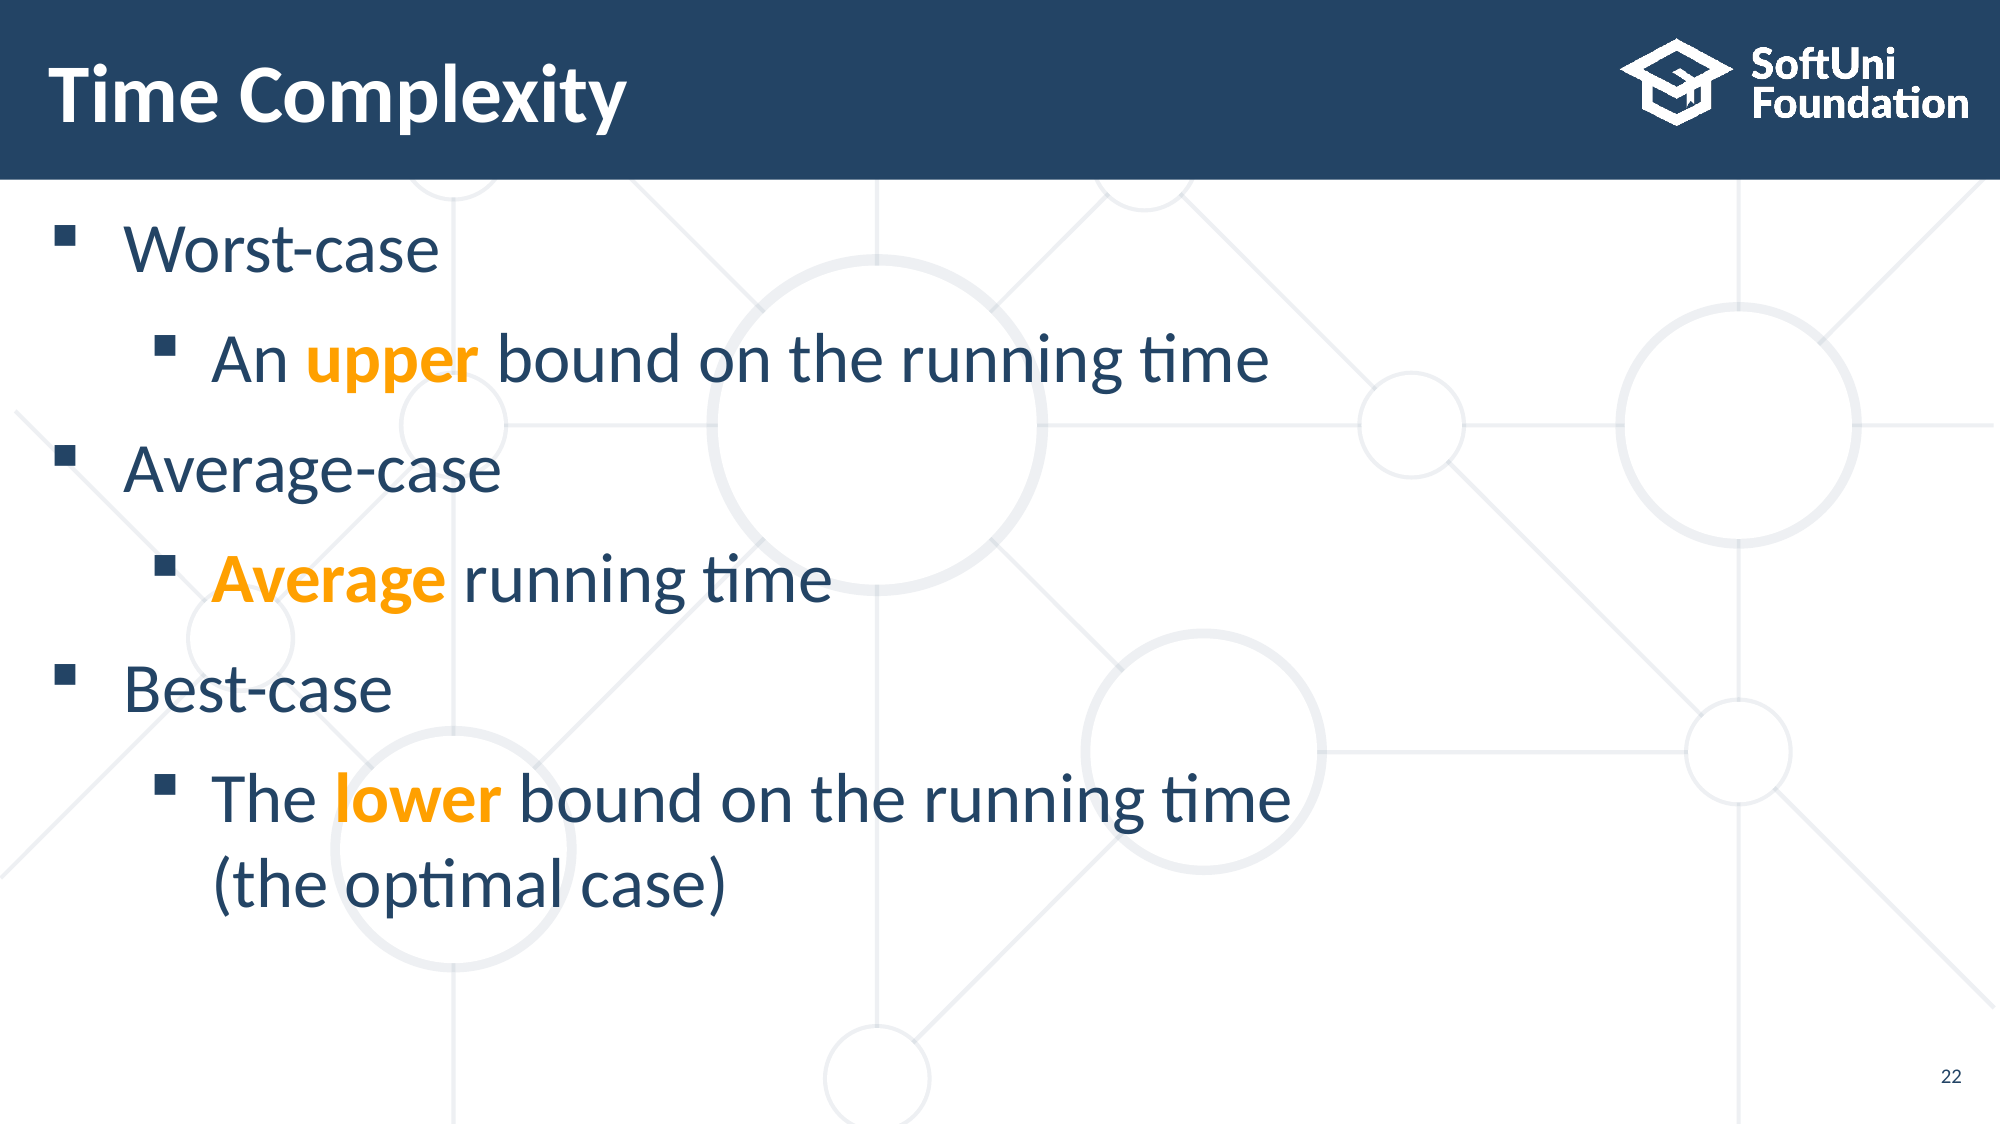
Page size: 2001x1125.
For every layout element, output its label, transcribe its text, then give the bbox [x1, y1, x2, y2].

list Worst-case An upper bound on the running time Average-case Average running time Best-case The lower bound on the running time (the optimal case) [31, 196, 1970, 1050]
title Time Complexity [31, 16, 1591, 162]
slide_number 22 [1897, 1049, 1968, 1101]
picture [1619, 38, 1968, 126]
